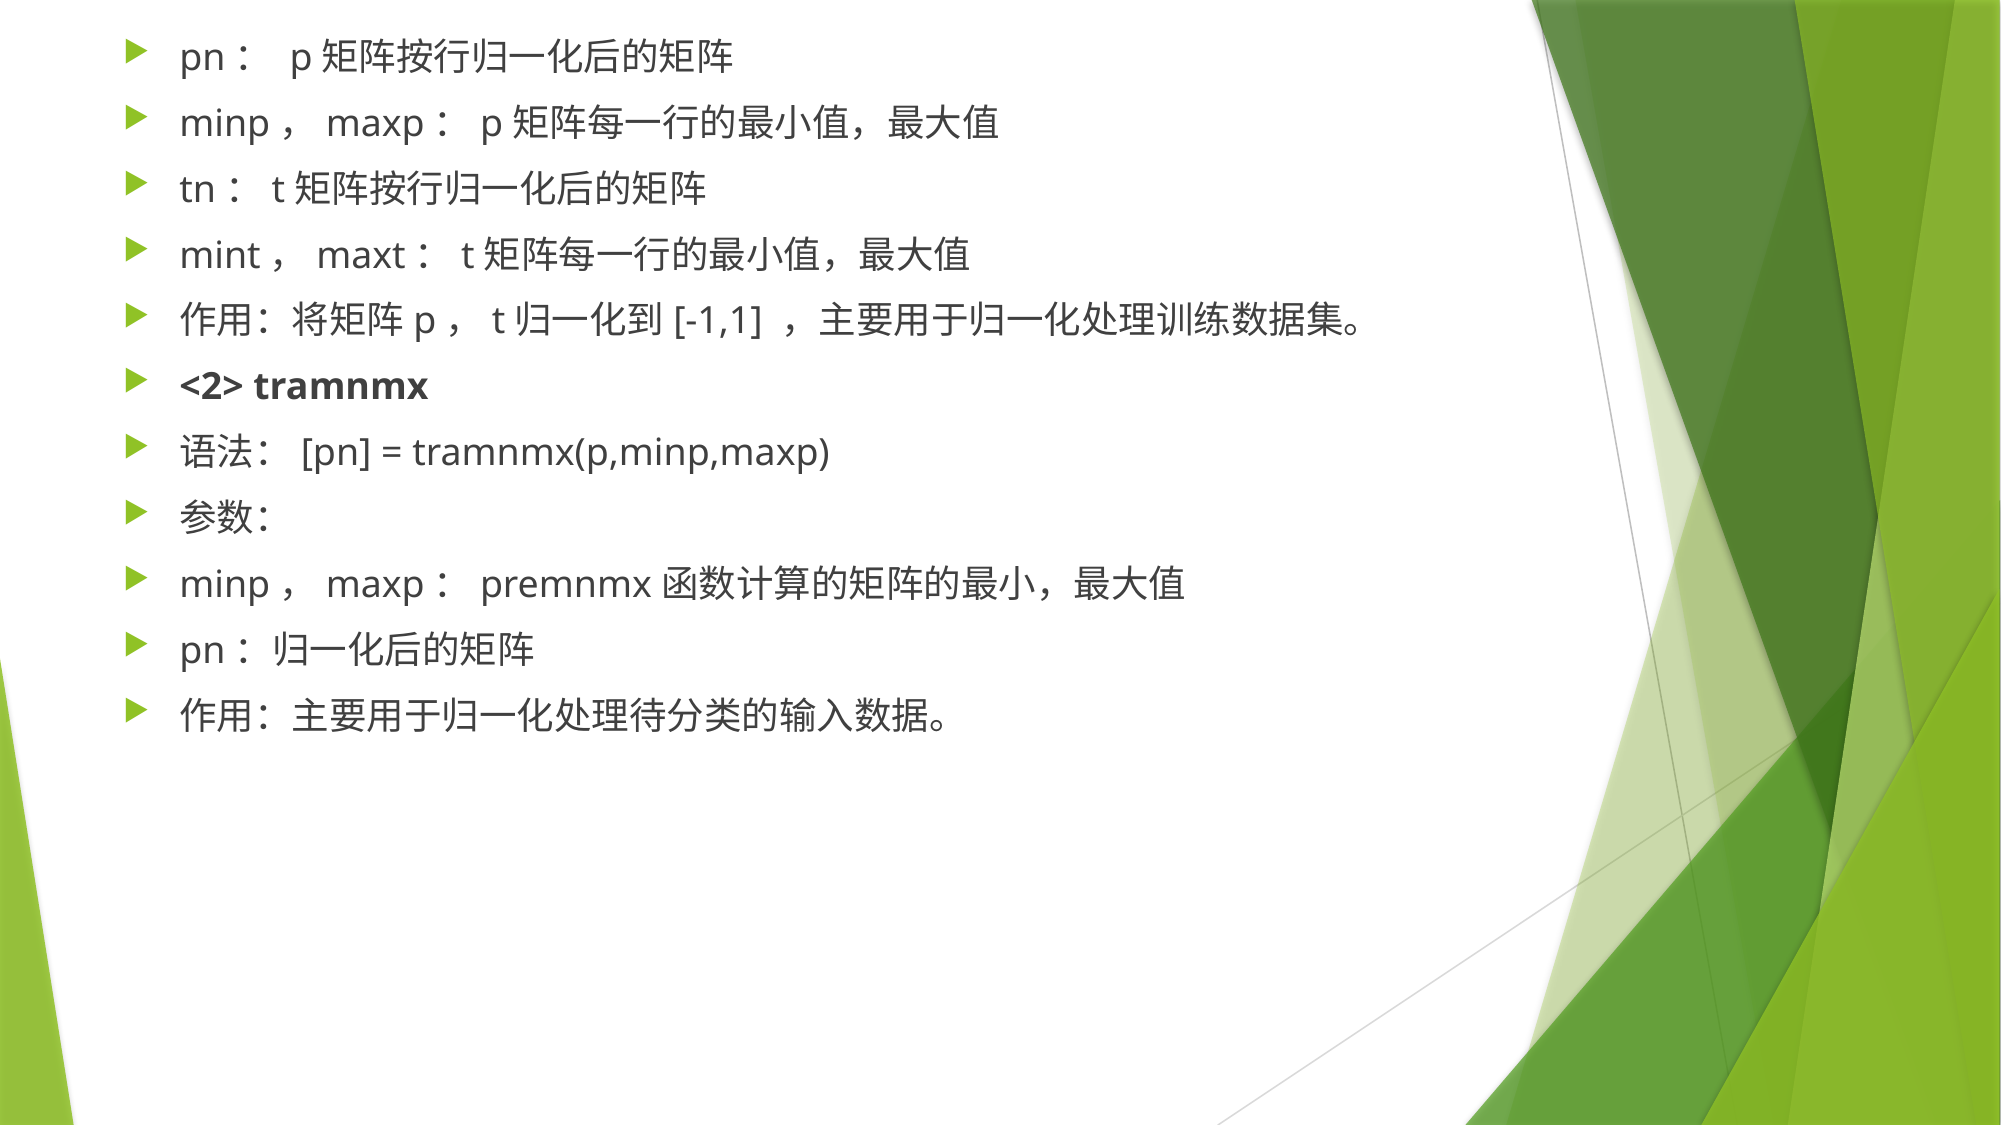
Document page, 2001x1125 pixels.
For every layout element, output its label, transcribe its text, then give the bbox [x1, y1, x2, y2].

text_box pn： p矩阵按行归一化后的矩阵 minp，maxp：p矩阵每一行的最小值，最大值 tn：t矩阵按行归一化后的矩阵 mint，maxt：t矩阵每一行的最小值，最大值 作用：将矩阵p，t归一化到[-1,1] ，主要用于归一化处理训练数据集。 <2> tramnmx 语法：[pn] = tramnmx(p,minp,maxp) 参数： minp，maxp：premnmx函数计算的矩阵的最小，最大值 pn：归一化后的矩阵 作用：主要用于归一化处理待分类的输入数据。 [108, 25, 1534, 1073]
